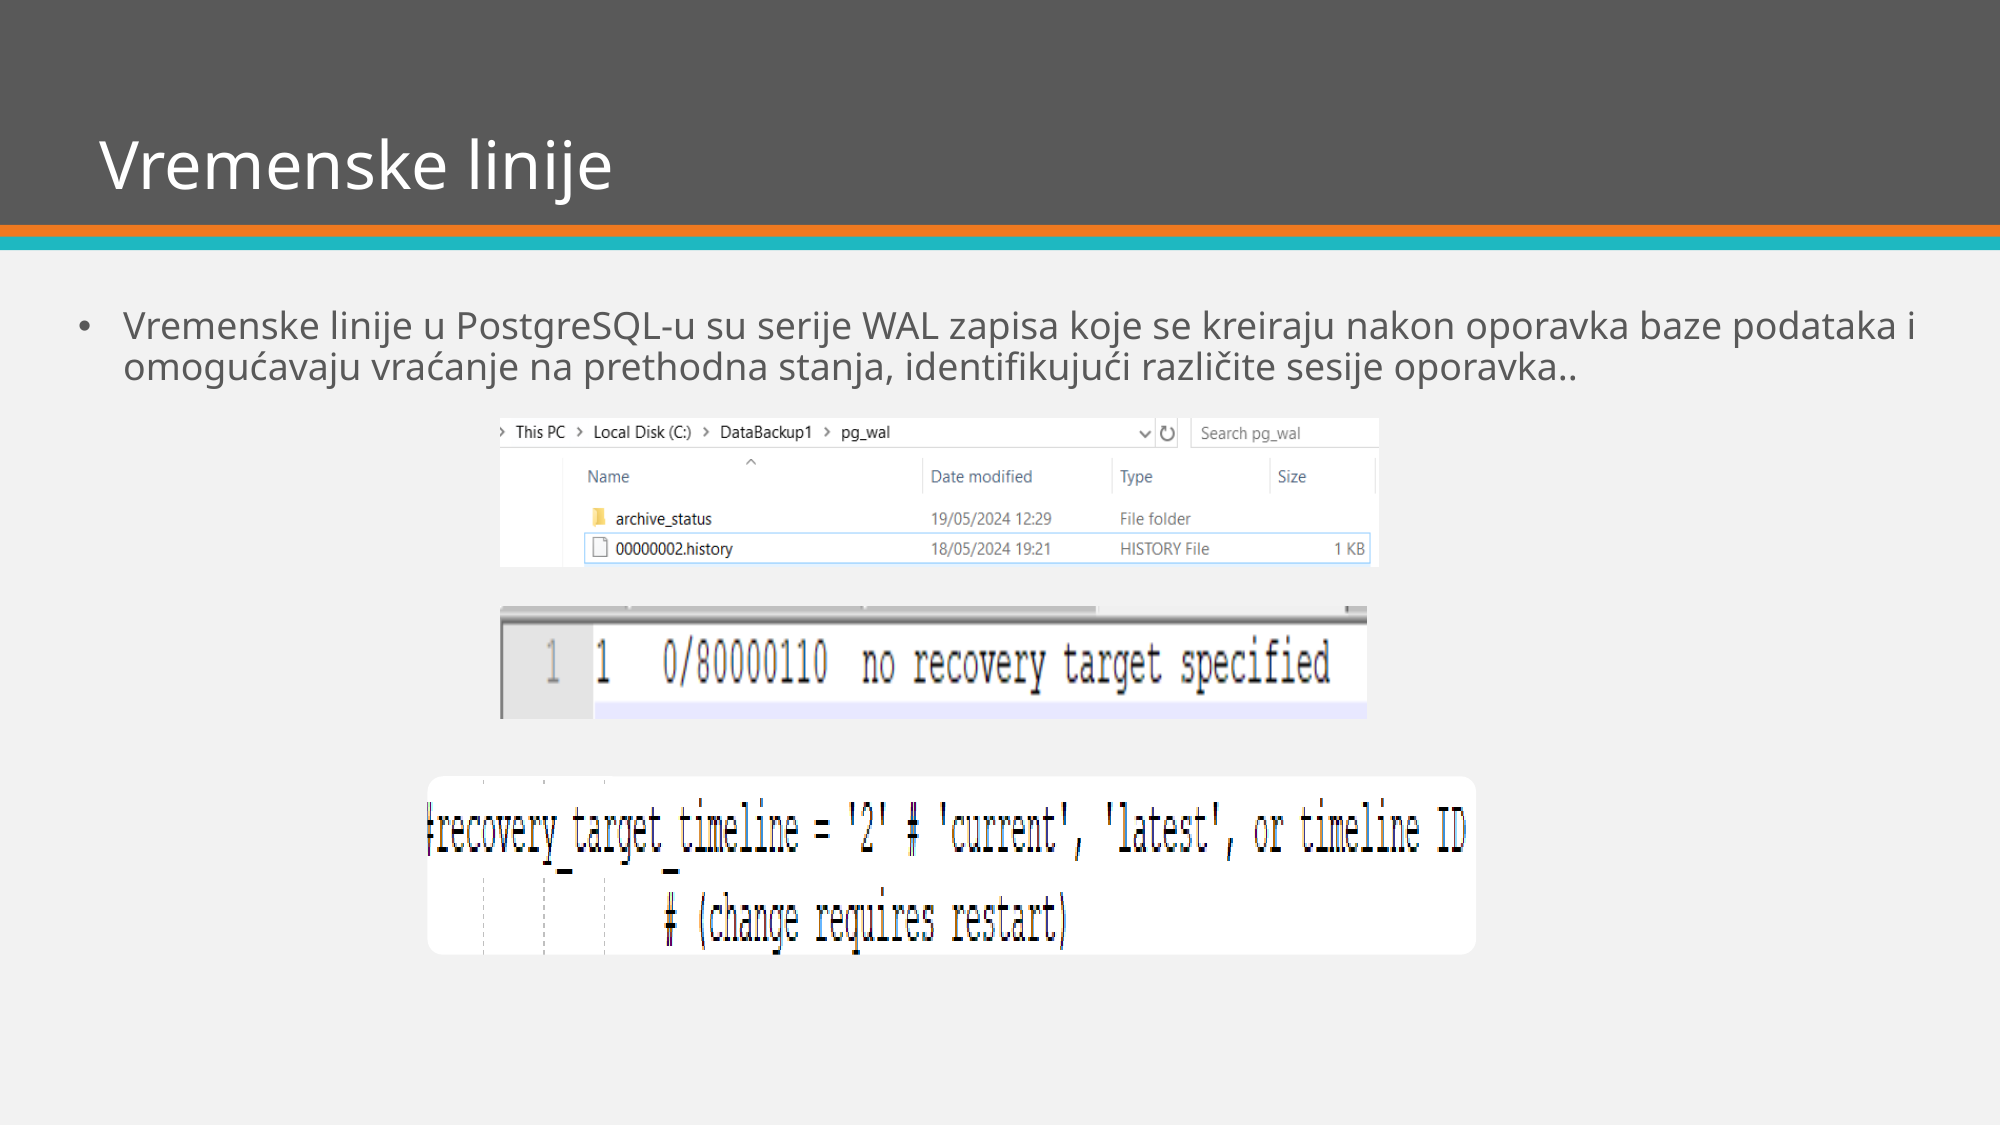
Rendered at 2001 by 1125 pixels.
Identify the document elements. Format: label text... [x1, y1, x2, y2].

list Vremenske linije u PostgreSQL-u su serije WAL zapisa koje se kreiraju nakon oporavka baze podataka i omogućavaju vraćanje na prethodna stanja, identifikujući različite sesije oporavka.. [63, 299, 1977, 1013]
picture [427, 776, 1477, 955]
picture [500, 605, 1367, 719]
title Vremenske linije [84, 41, 1935, 212]
picture [500, 418, 1379, 567]
